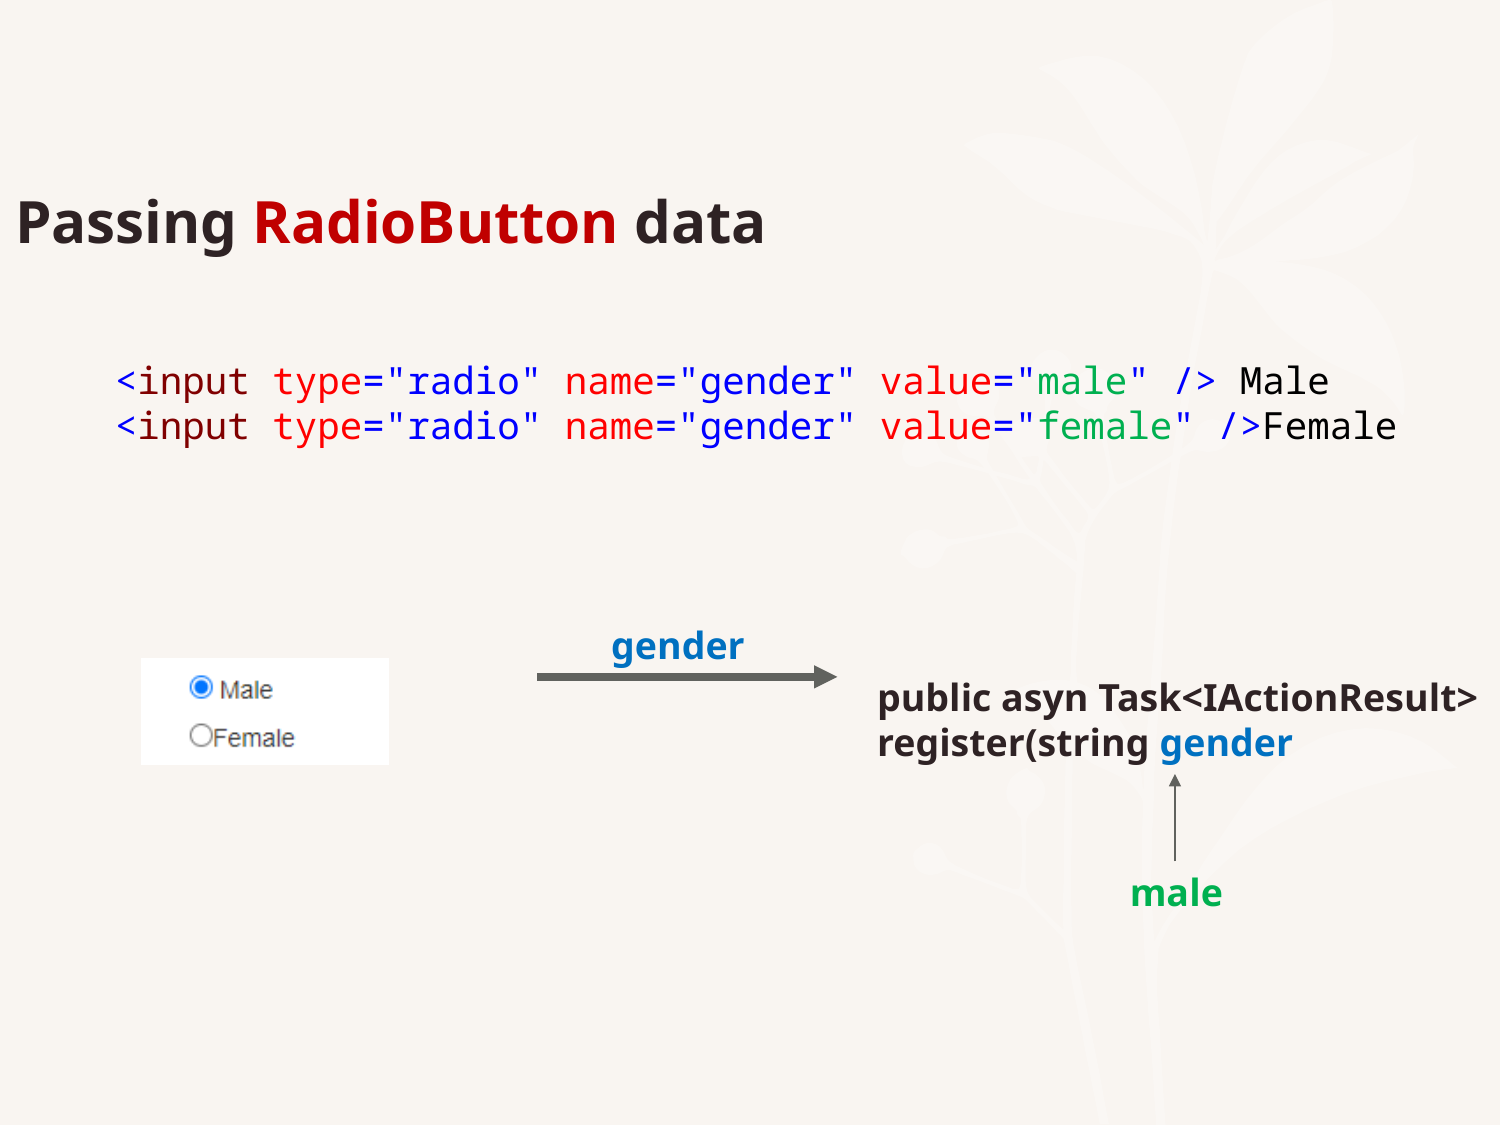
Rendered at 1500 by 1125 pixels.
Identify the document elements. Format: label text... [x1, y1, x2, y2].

text_box public asyn Task<IActionResult> register(string gender [862, 666, 1500, 771]
text_box <input type="radio" name="gender" value="male" /> Male <input type="radio" name="gender" value="female" />Female [99, 349, 1475, 455]
text_box male [1114, 861, 1298, 922]
title Passing RadioButton data [0, 87, 1500, 263]
picture [140, 658, 390, 765]
text_box gender [596, 614, 764, 675]
